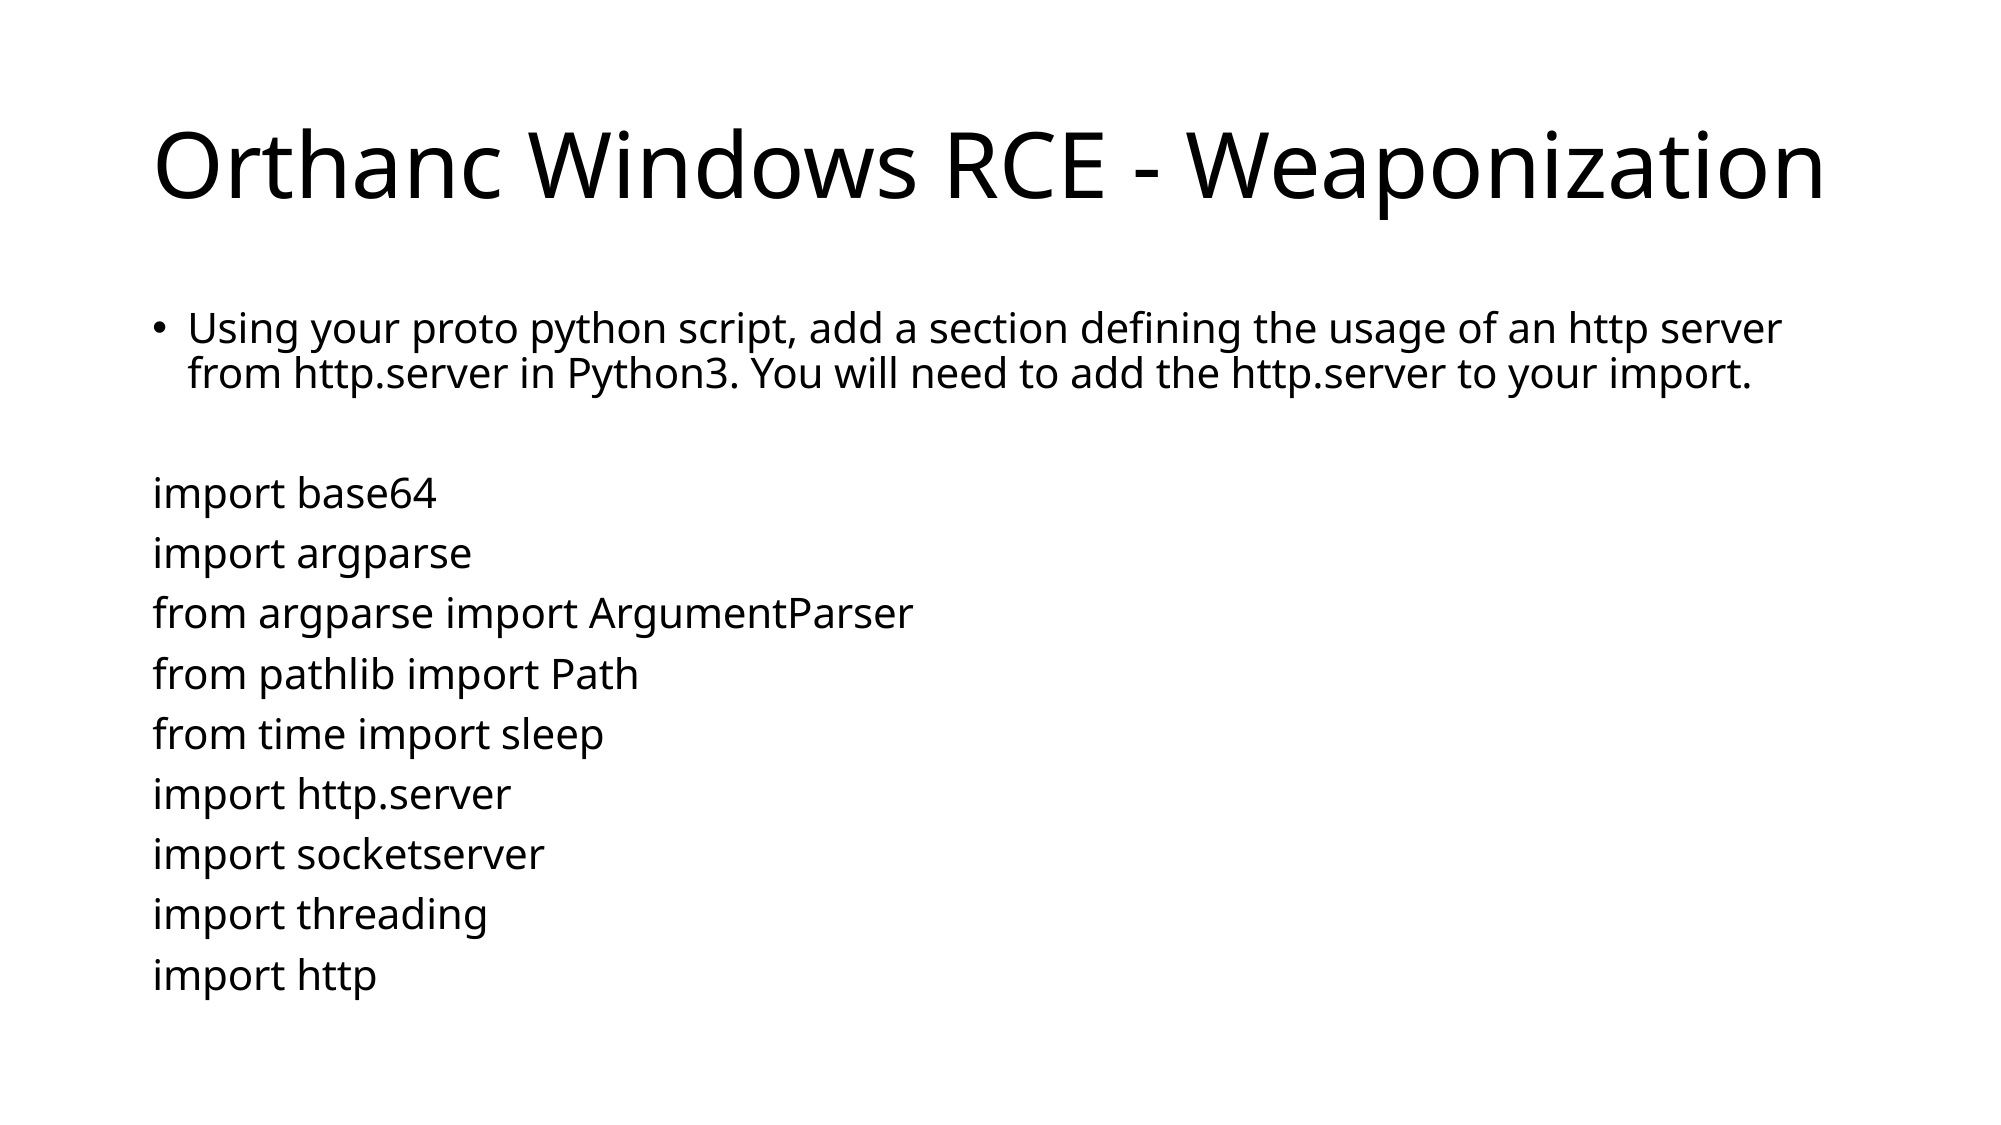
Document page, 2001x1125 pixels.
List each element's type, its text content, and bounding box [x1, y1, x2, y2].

list Using your proto python script, add a section defining the usage of an http server from http.server in Python3. You will need to add the http.server to your import. import base64 import argparse from argparse import ArgumentParser from pathlib import Path from time import sleep import http.server import socketserver import threading import http [137, 299, 1863, 1014]
title Orthanc Windows RCE - Weaponization [137, 59, 1863, 278]
